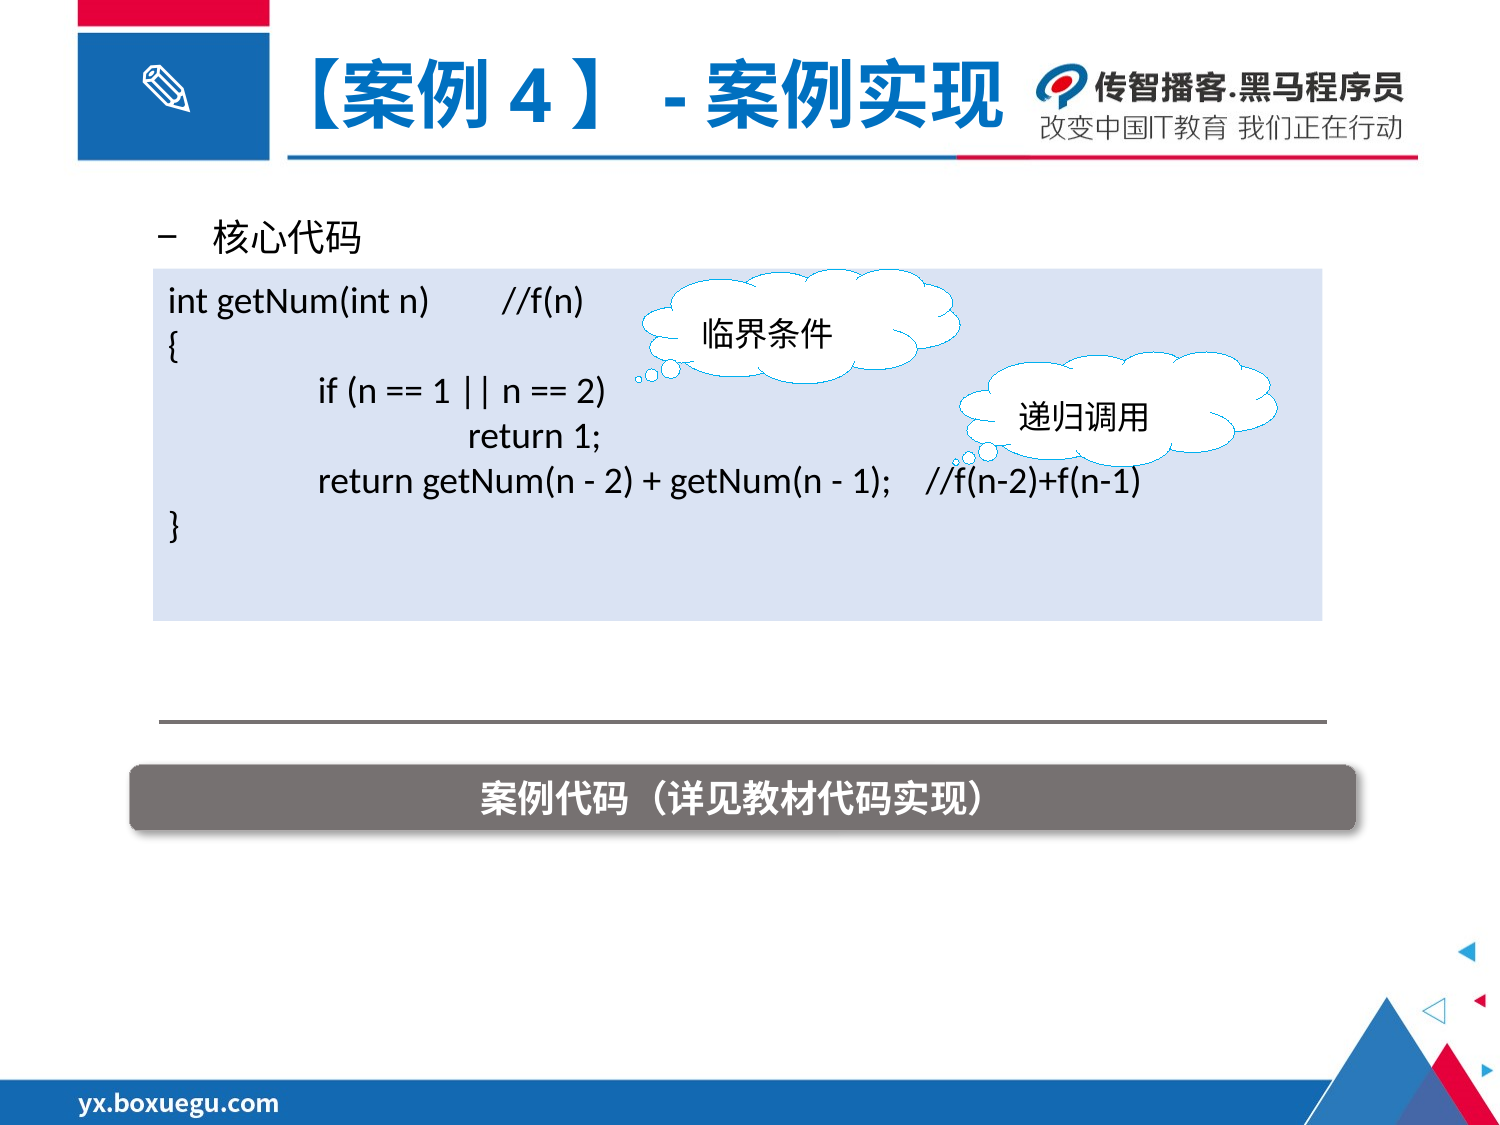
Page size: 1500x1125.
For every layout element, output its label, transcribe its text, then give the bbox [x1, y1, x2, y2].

text_box int getNum(int n) //f(n) { if (n == 1 || n == 2) return 1; return getNum(n - 2) + getNum(n - 1); //f(n-2)+f(n-1) } [153, 268, 1323, 621]
picture [0, 0, 1500, 1125]
text_box 案例代码（详见教材代码实现） [129, 764, 1357, 831]
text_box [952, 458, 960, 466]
text_box 临界条件 [642, 269, 961, 384]
text_box 递归调用 [959, 351, 1278, 467]
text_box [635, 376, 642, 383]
text_box 核心代码 [141, 184, 1419, 267]
text_box 【案例4】-案例实现 [251, 29, 1097, 155]
